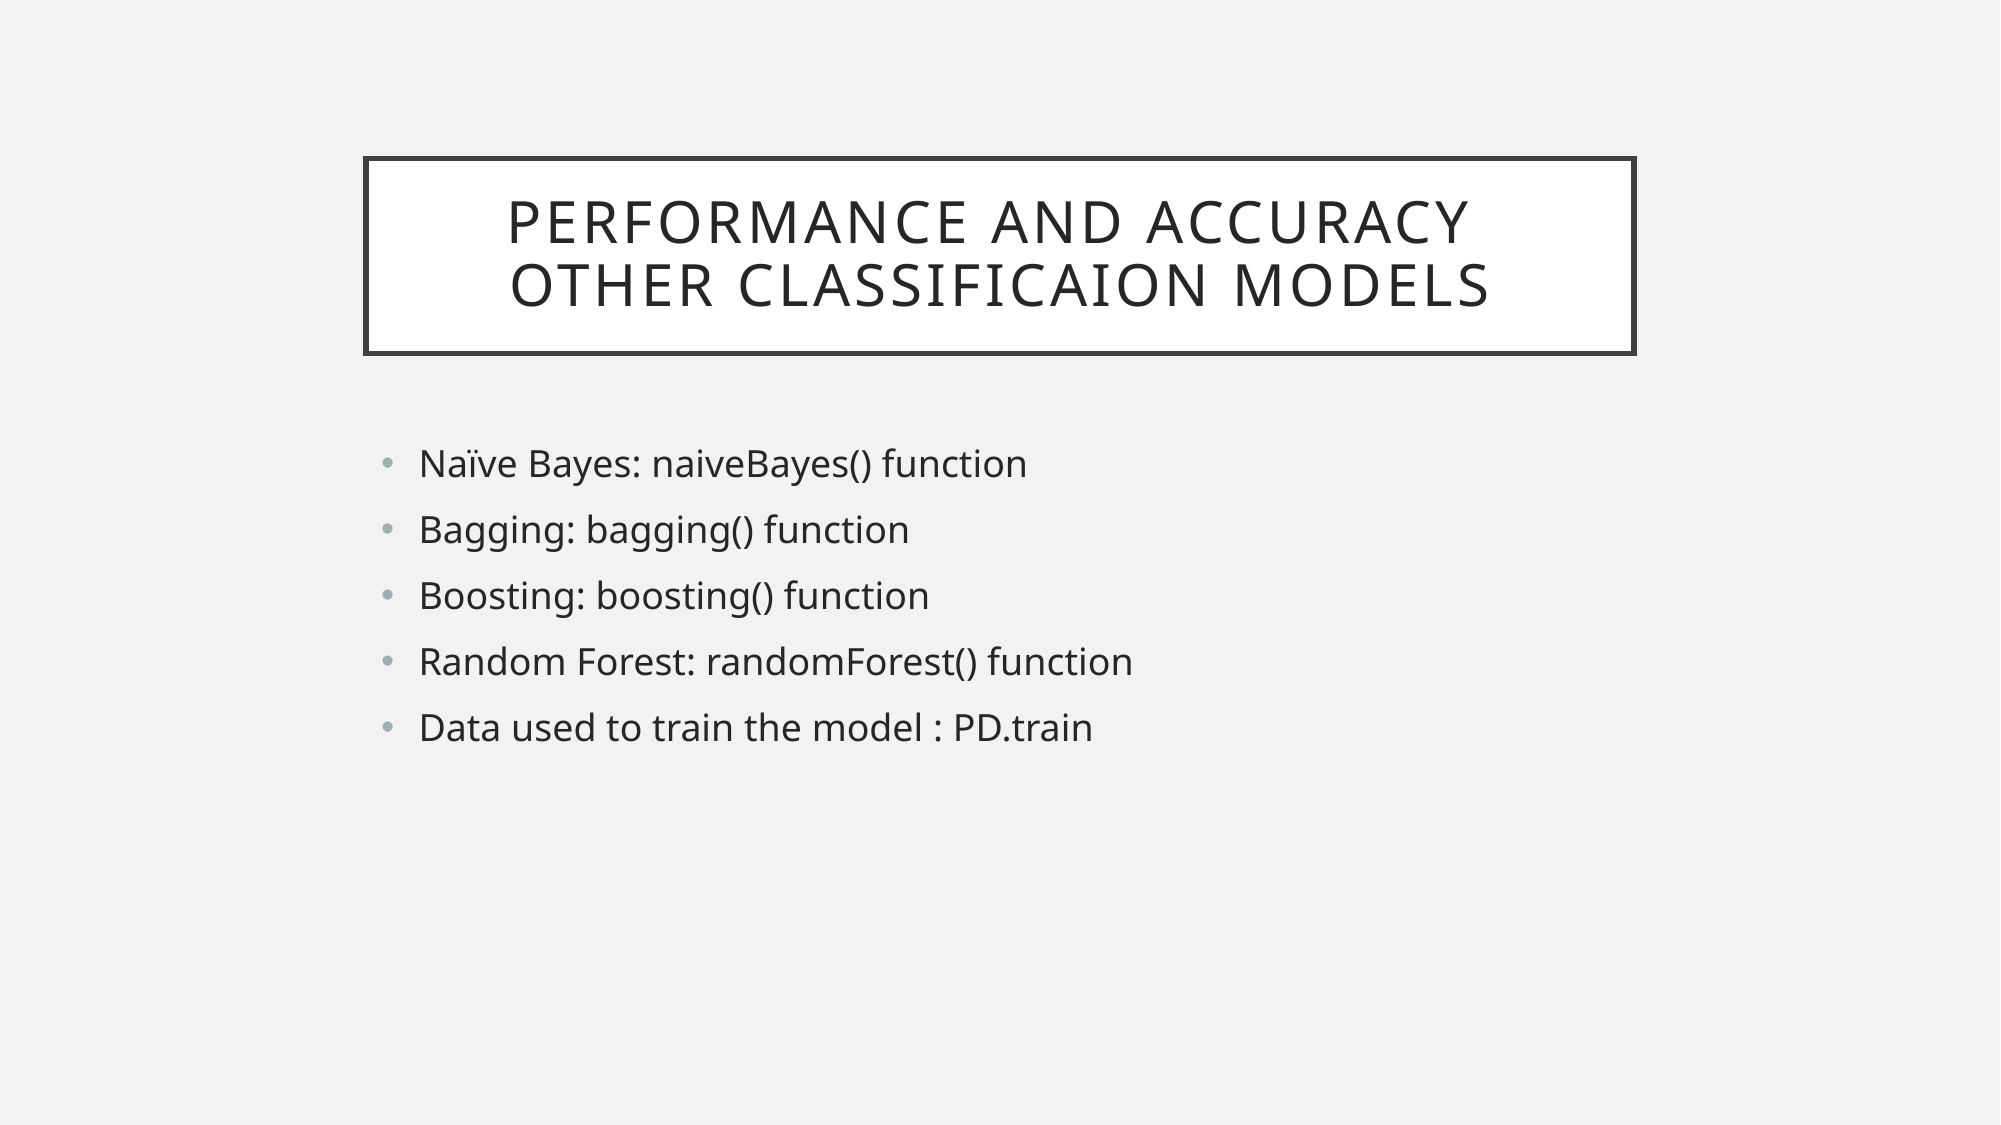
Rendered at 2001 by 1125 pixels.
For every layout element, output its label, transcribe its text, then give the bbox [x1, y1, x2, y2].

title Performance and Accuracy other classificaion models [363, 156, 1637, 356]
list Naïve Bayes: naiveBayes() function Bagging: bagging() function Boosting: boosting() function Random Forest: randomForest() function Data used to train the model : PD.train [366, 432, 1634, 942]
